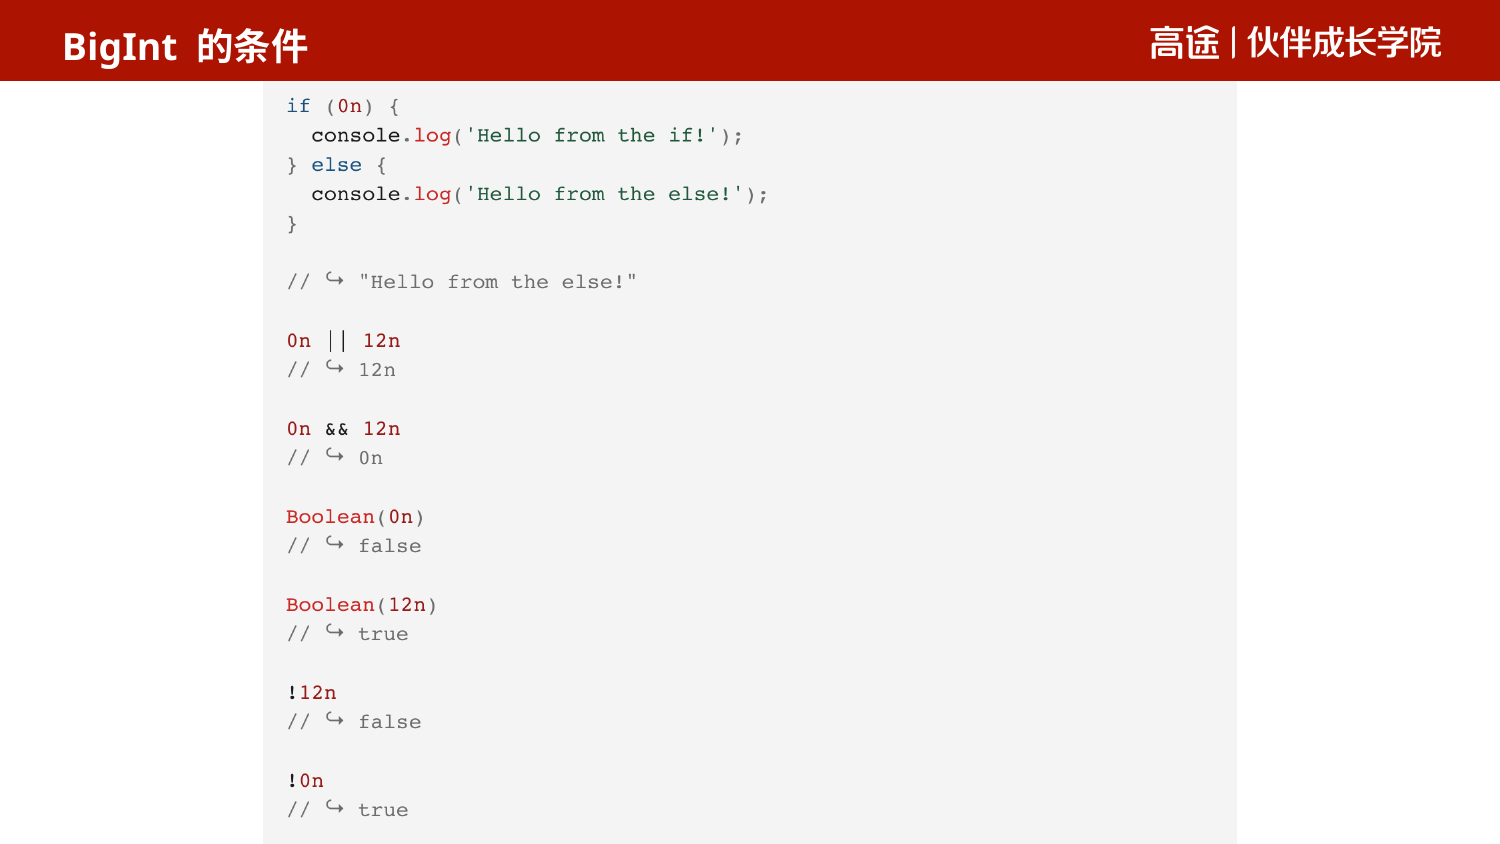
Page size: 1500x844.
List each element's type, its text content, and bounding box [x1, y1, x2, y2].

picture [0, 0, 1500, 844]
text_box BigInt 的条件 [47, 15, 594, 76]
